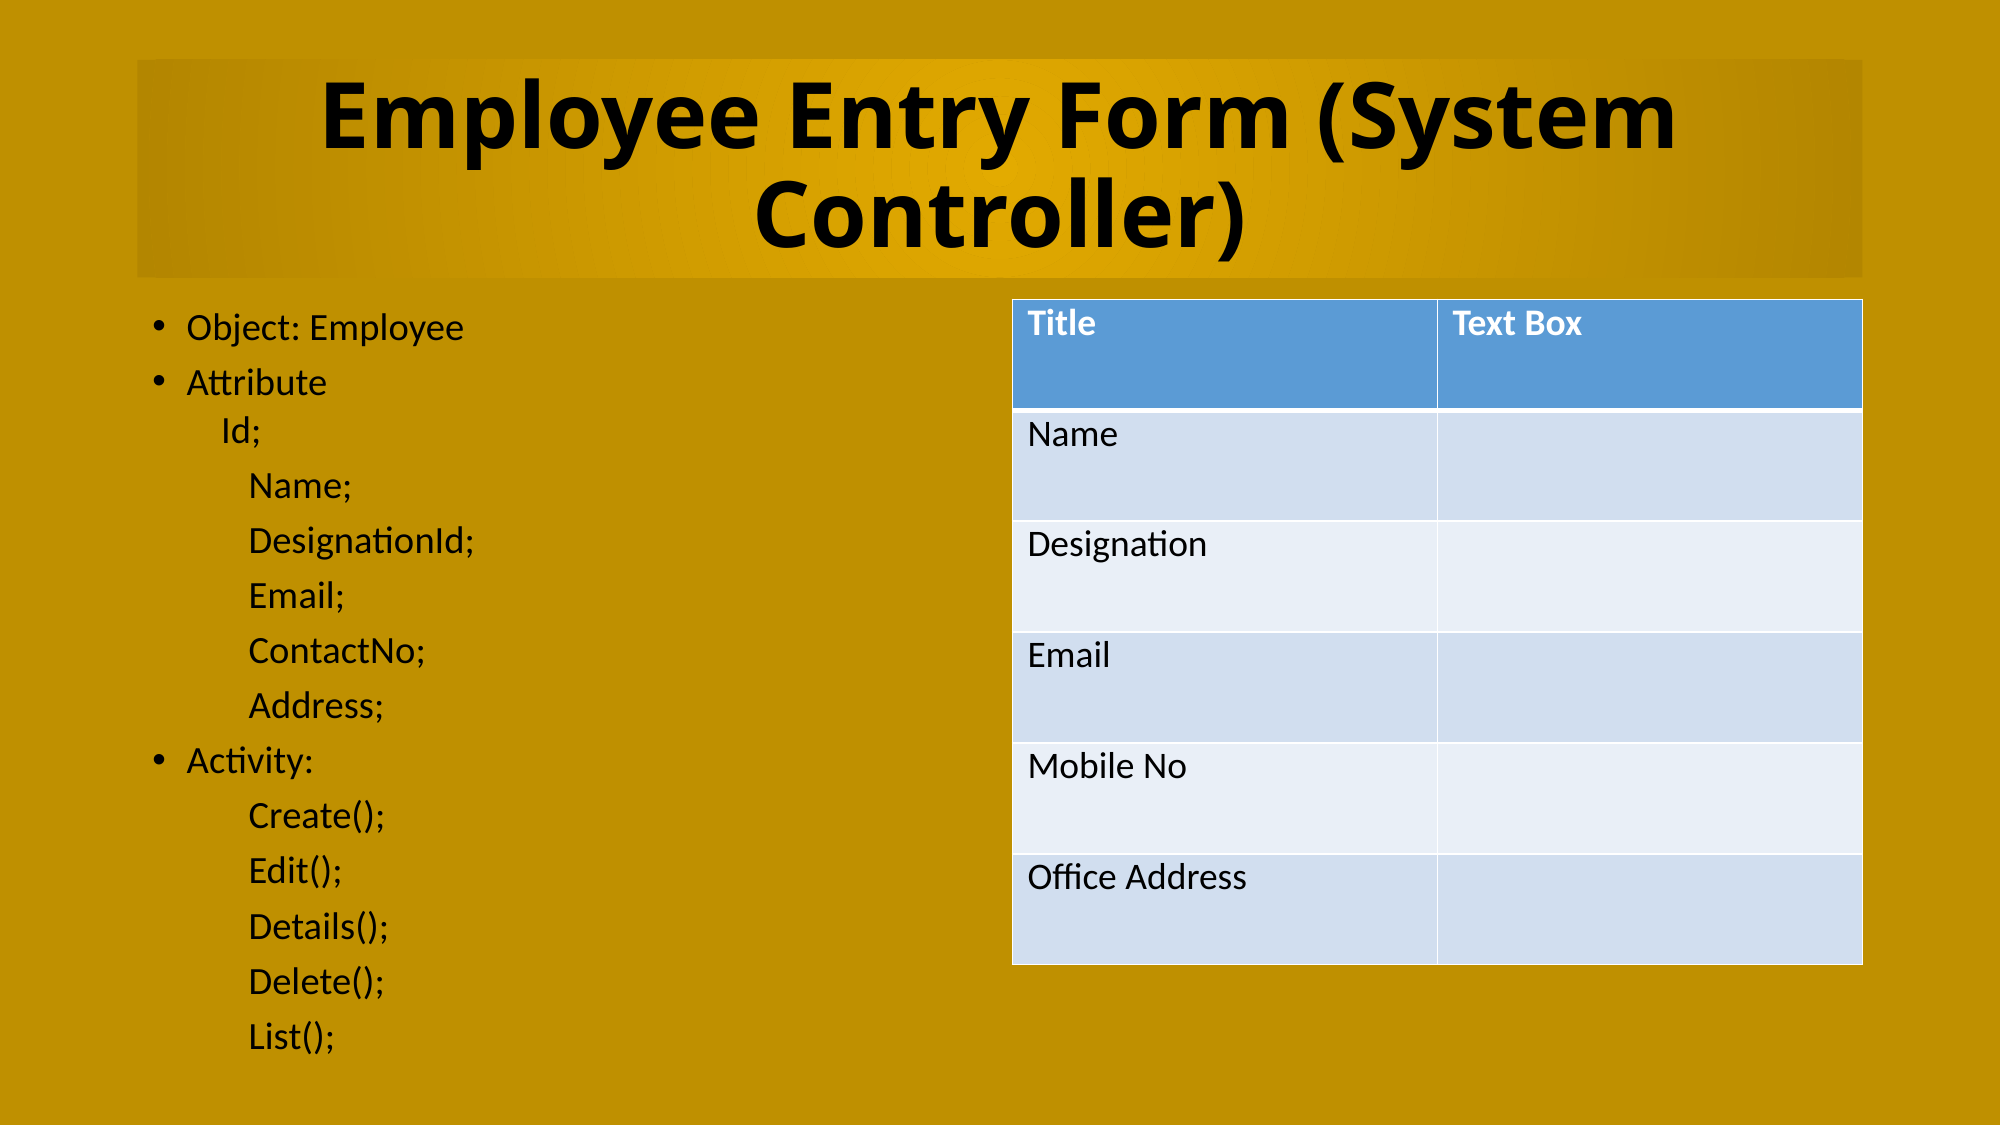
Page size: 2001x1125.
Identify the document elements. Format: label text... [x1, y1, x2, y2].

title Employee Entry Form (System Controller) [137, 59, 1863, 278]
table_cell Mobile No [1013, 744, 1437, 853]
table_cell Email [1013, 633, 1437, 742]
table_cell Designation [1013, 522, 1437, 631]
table_cell Office Address [1013, 855, 1437, 964]
table_cell [1438, 633, 1862, 742]
list Object: Employee Attribute Id; Name; DesignationId; Email; ContactNo; Address; Activity: Create(); Edit(); Details(); Delete(); List(); [137, 299, 988, 1077]
table_cell [1438, 744, 1862, 853]
table_cell [1438, 522, 1862, 631]
table_header Title [1013, 300, 1437, 408]
table_cell Name [1013, 413, 1437, 520]
table_header Text Box [1438, 300, 1862, 408]
table_cell [1438, 855, 1862, 964]
table_cell [1438, 413, 1862, 520]
